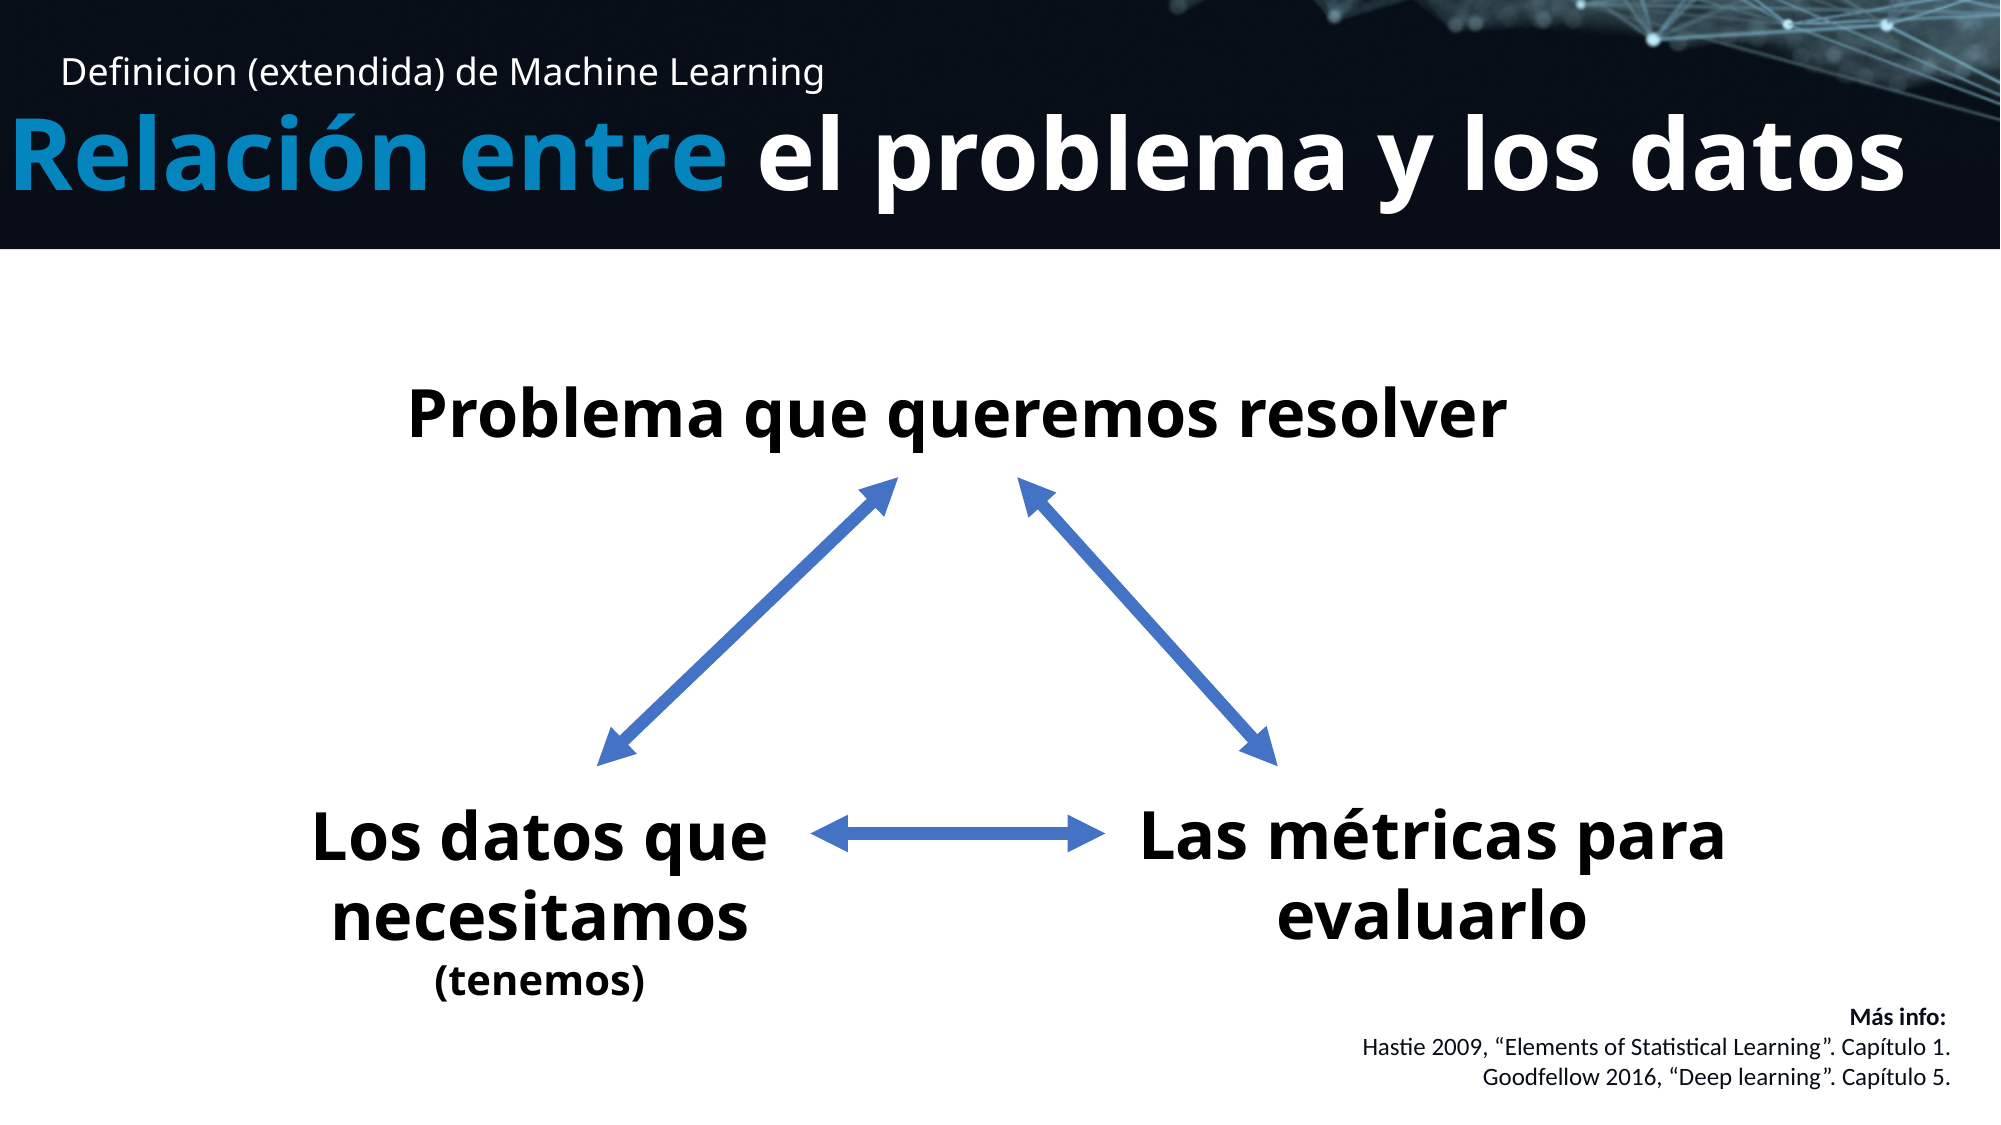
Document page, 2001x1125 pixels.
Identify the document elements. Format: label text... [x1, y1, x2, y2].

text_box Los datos que necesitamos (tenemos) [295, 786, 784, 1011]
text_box Las métricas para evaluarlo [1123, 785, 1743, 961]
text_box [0, 0, 2000, 250]
text_box Más info: Hastie 2009, “Elements of Statistical Learning”. Capítulo 1. Goodfellow 2016, “Deep learning”. Capítulo 5. [1347, 992, 1968, 1098]
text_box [1017, 477, 1278, 767]
text_box Problema que queremos resolver [391, 363, 1524, 458]
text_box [596, 477, 899, 767]
